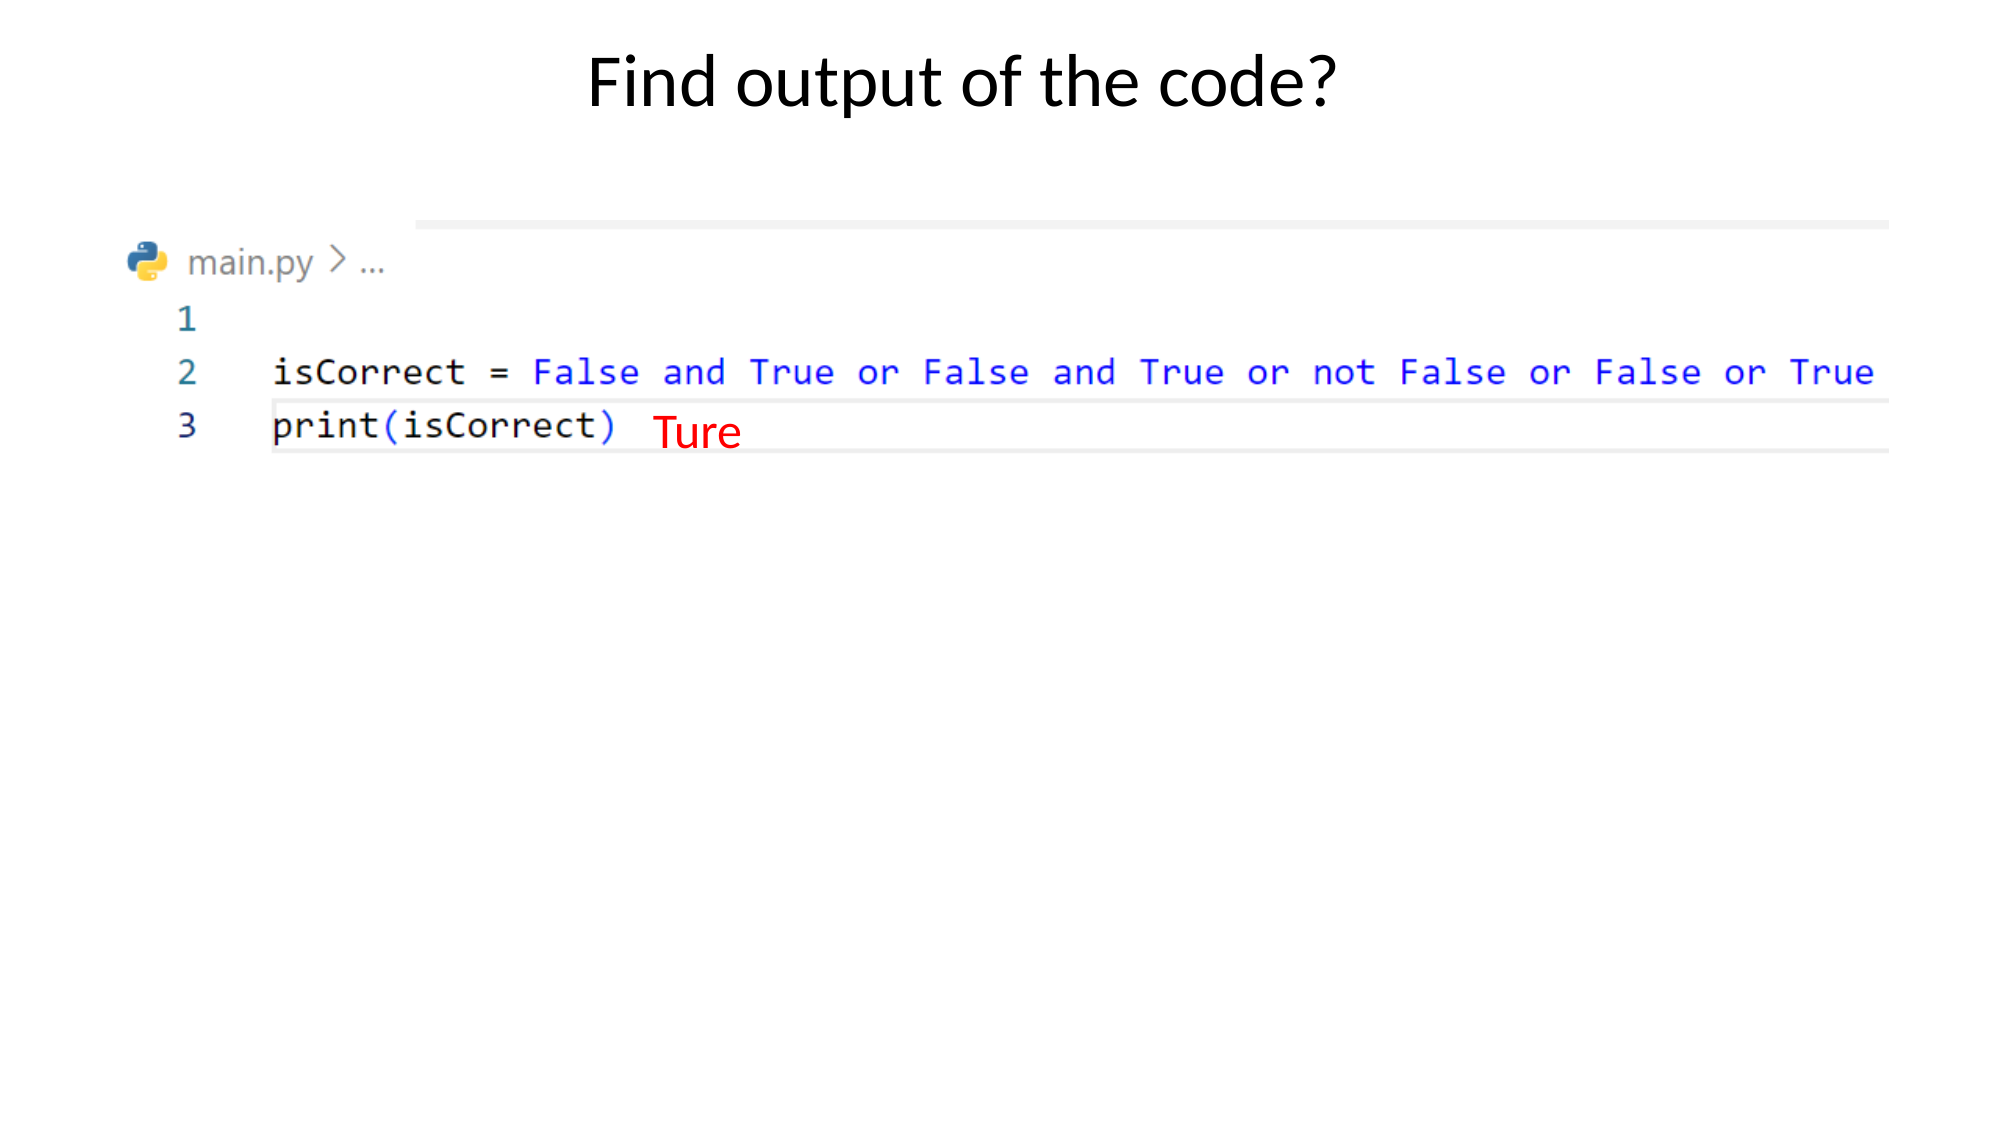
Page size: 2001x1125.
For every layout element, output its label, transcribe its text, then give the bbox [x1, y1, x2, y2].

text_box Find output of the code? [573, 23, 1356, 129]
picture [111, 220, 1889, 563]
